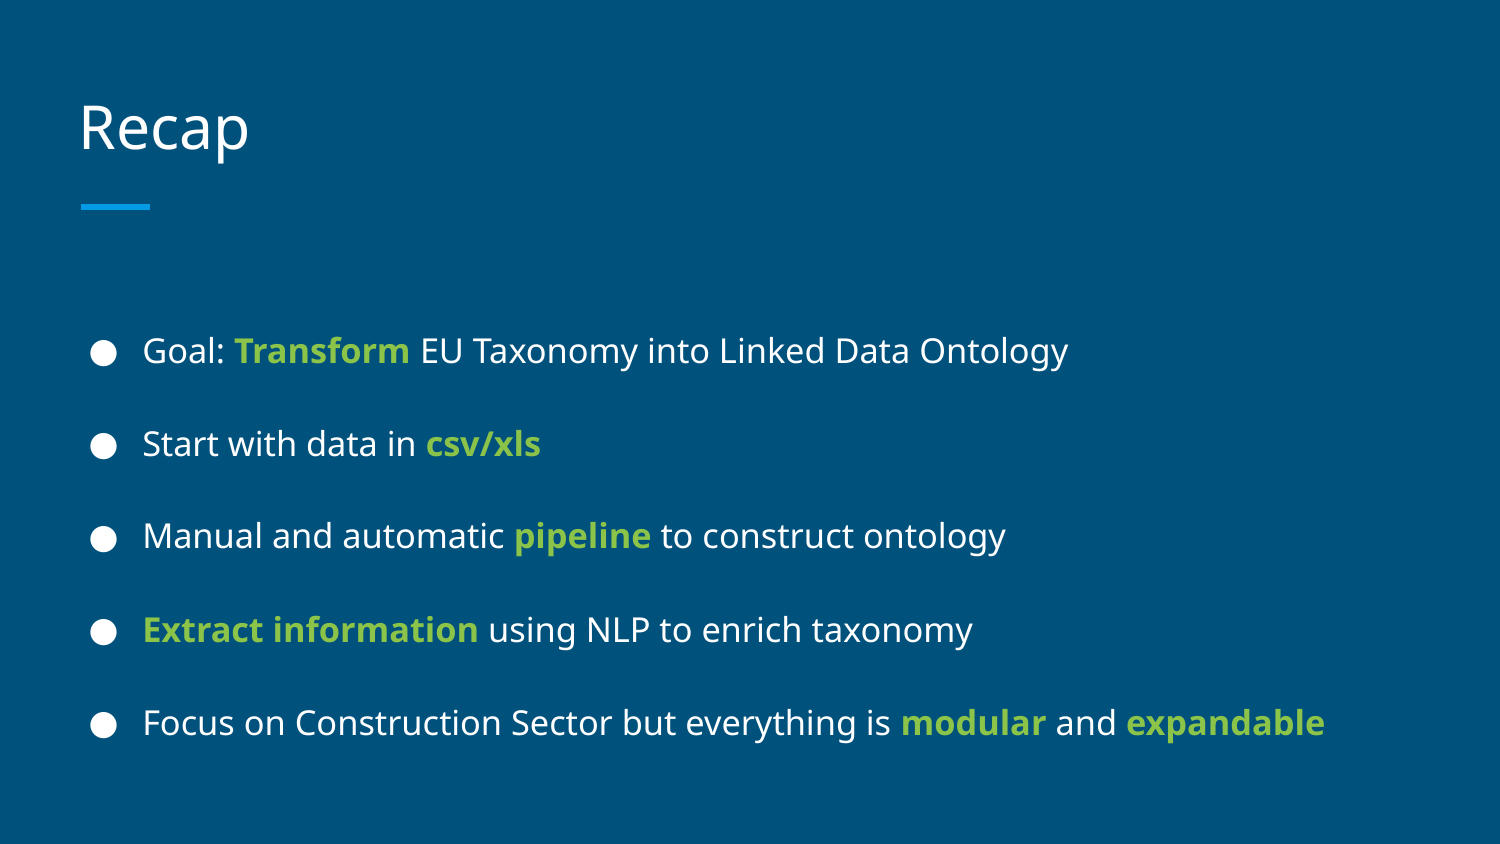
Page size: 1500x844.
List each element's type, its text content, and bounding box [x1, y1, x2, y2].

text_box Goal: Transform EU Taxonomy into Linked Data Ontology Start with data in csv/xls Manual and automatic pipeline to construct ontology Extract information using NLP to enrich taxonomy Focus on Construction Sector but everything is modular and expandable [54, 265, 1428, 771]
text_box Recap [63, 69, 1437, 183]
